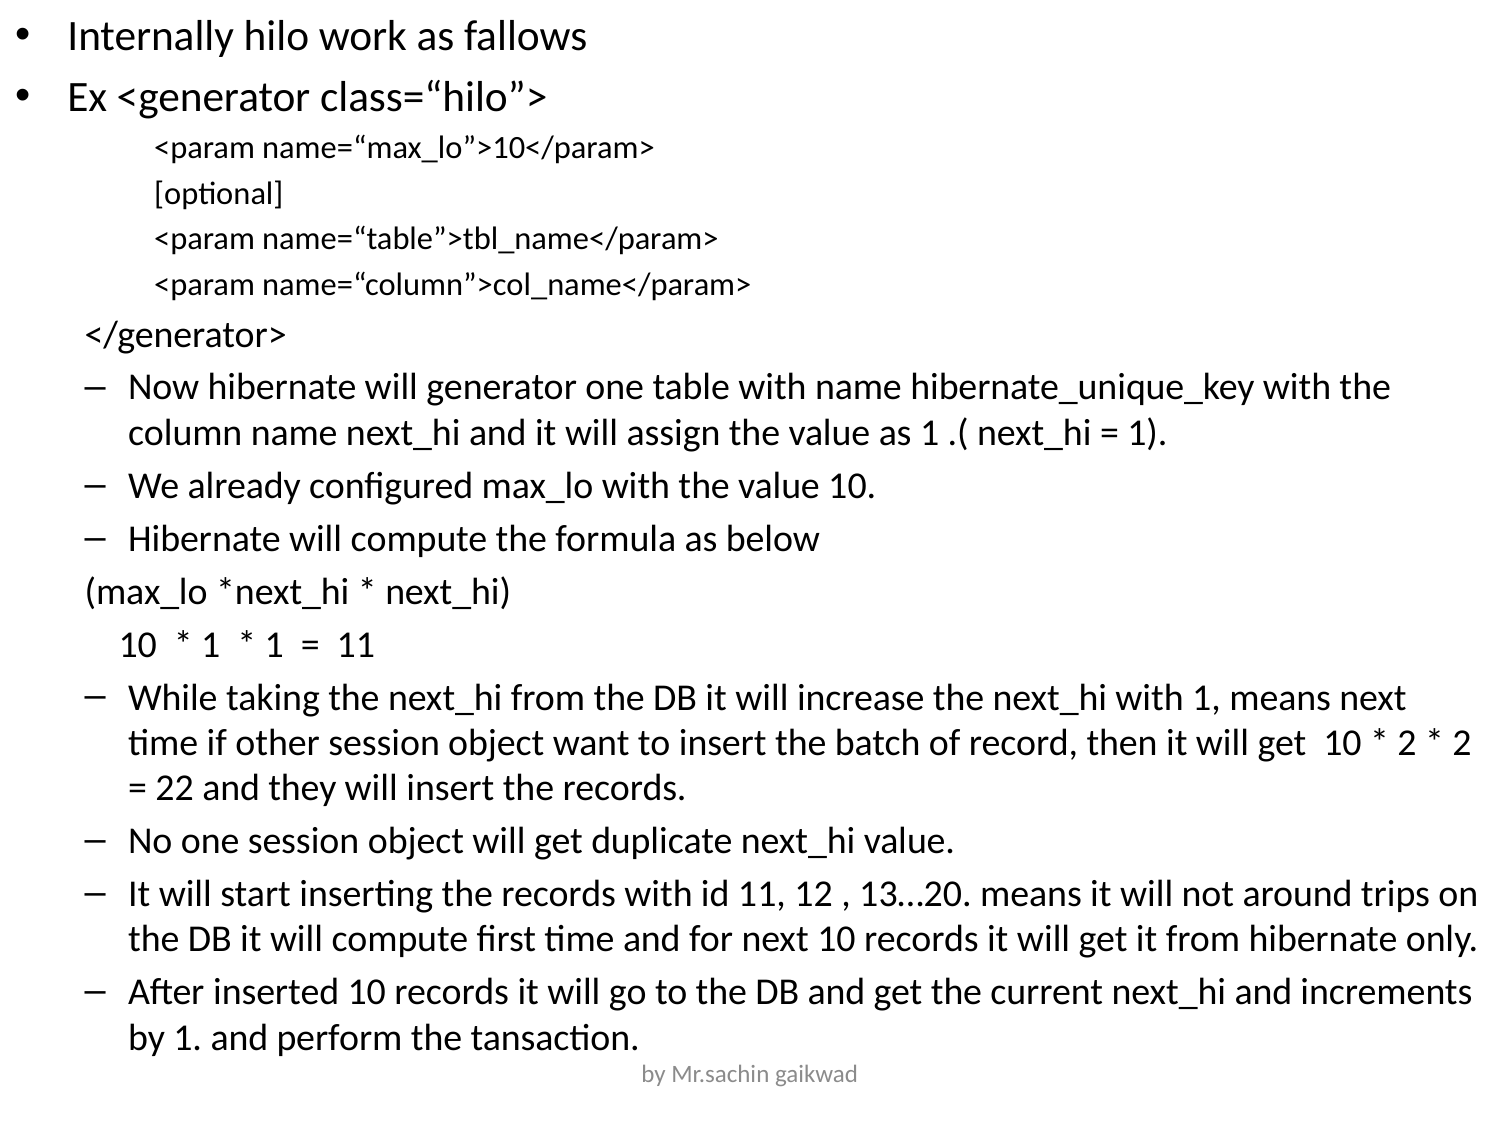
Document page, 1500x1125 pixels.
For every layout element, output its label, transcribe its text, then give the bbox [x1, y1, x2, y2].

list Internally hilo work as fallows Ex <generator class=“hilo”> <param name=“max_lo”>10</param> [optional] <param name=“table”>tbl_name</param> <param name=“column”>col_name</param> </generator> Now hibernate will generator one table with name hibernate_unique_key with the column name next_hi and it will assign the value as 1 .( next_hi = 1). We already configured max_lo with the value 10. Hibernate will compute the formula as below (max_lo *next_hi * next_hi) 10 * 1 * 1 = 11 While taking the next_hi from the DB it will increase the next_hi with 1, means next time if other session object want to insert the batch of record, then it will get 10 * 2 * 2 = 22 and they will insert the records. No one session object will get duplicate next_hi value. It will start inserting the records with id 11, 12 , 13…20. means it will not around trips on the DB it will compute first time and for next 10 records it will get it from hibernate only. After inserted 10 records it will go to the DB and get the current next_hi and increments by 1. and perform the tansaction. [0, 0, 1500, 1125]
footer by Mr.sachin gaikwad [512, 1042, 988, 1103]
